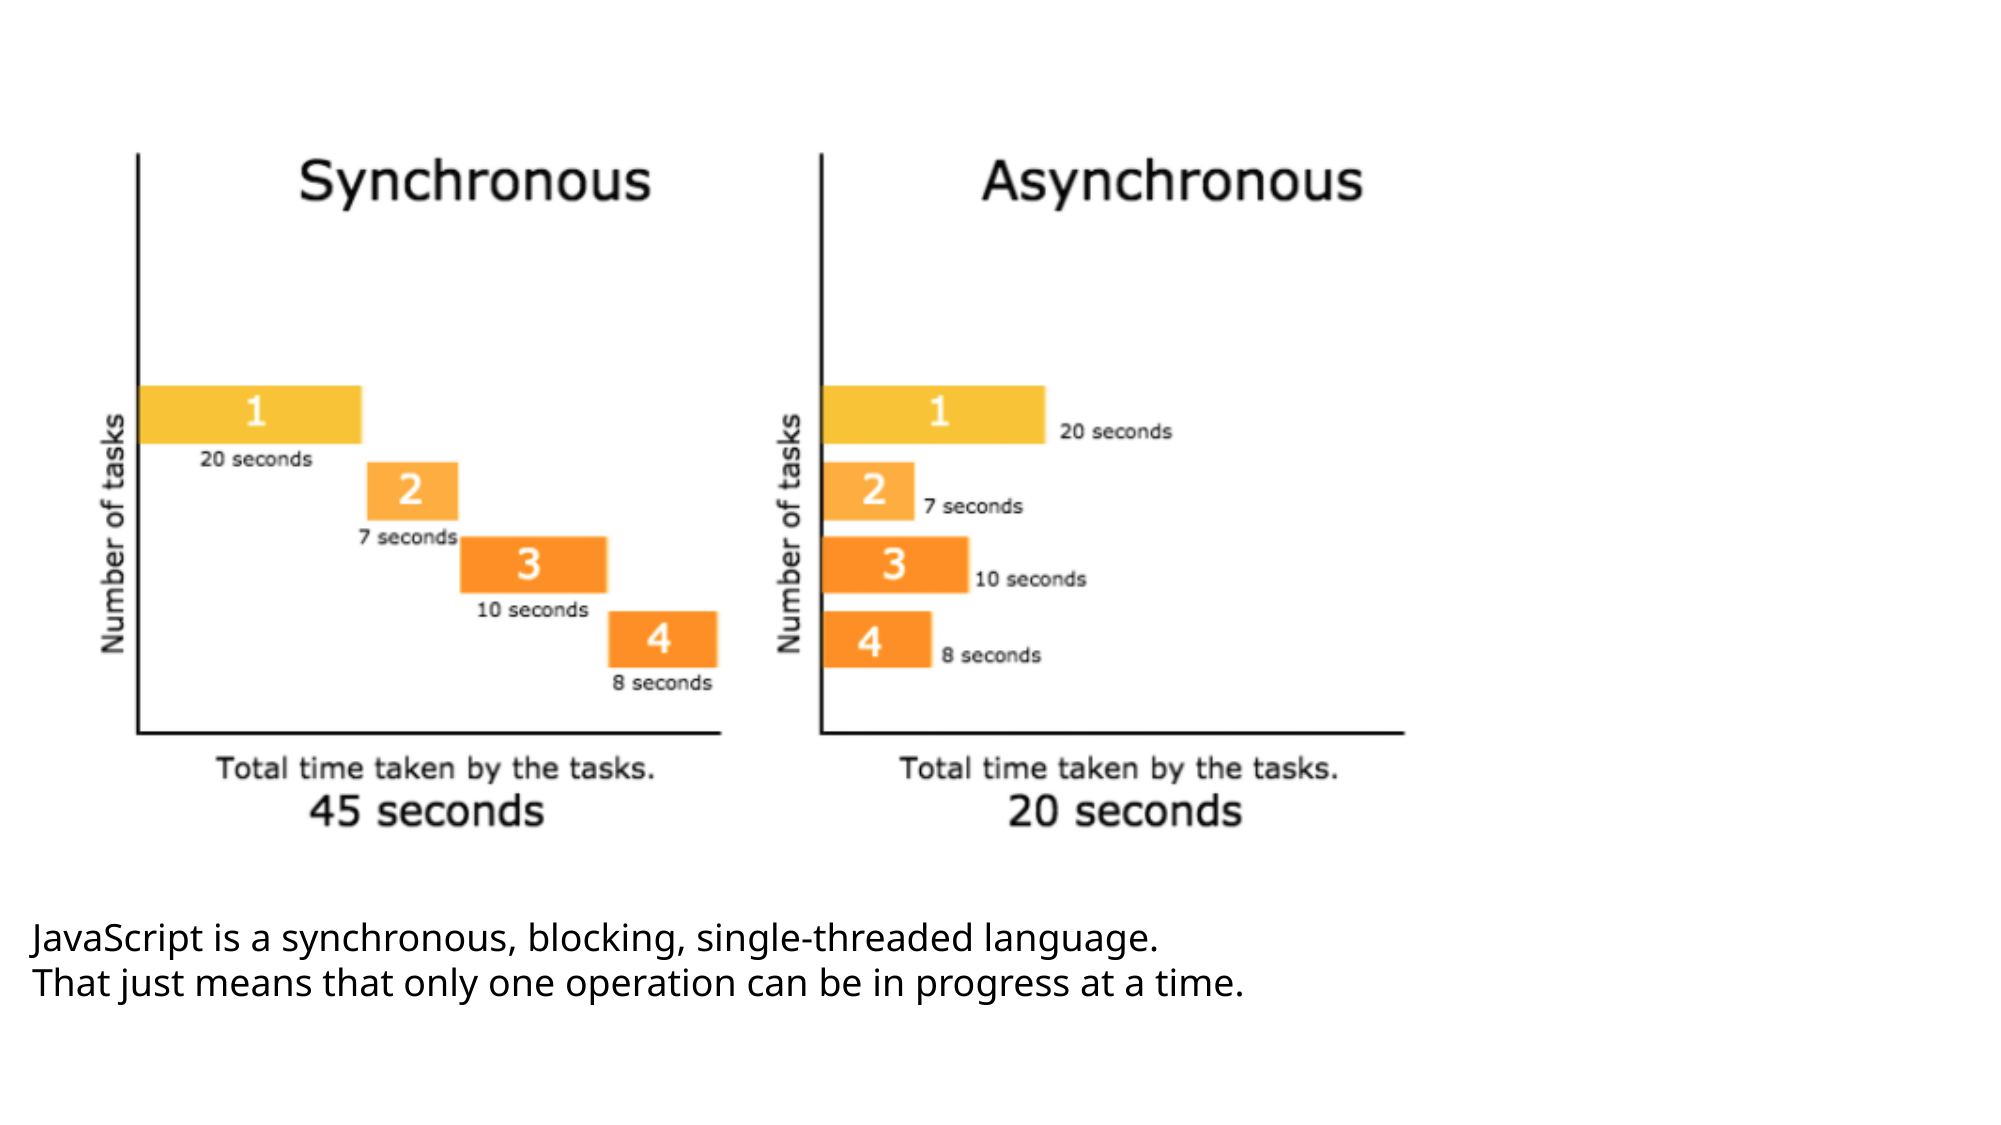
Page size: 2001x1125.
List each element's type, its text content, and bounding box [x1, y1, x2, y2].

text_box JavaScript is a synchronous, blocking, single-threaded language. That just means that only one operation can be in progress at a time. [17, 906, 1261, 1012]
picture [58, 76, 1613, 884]
